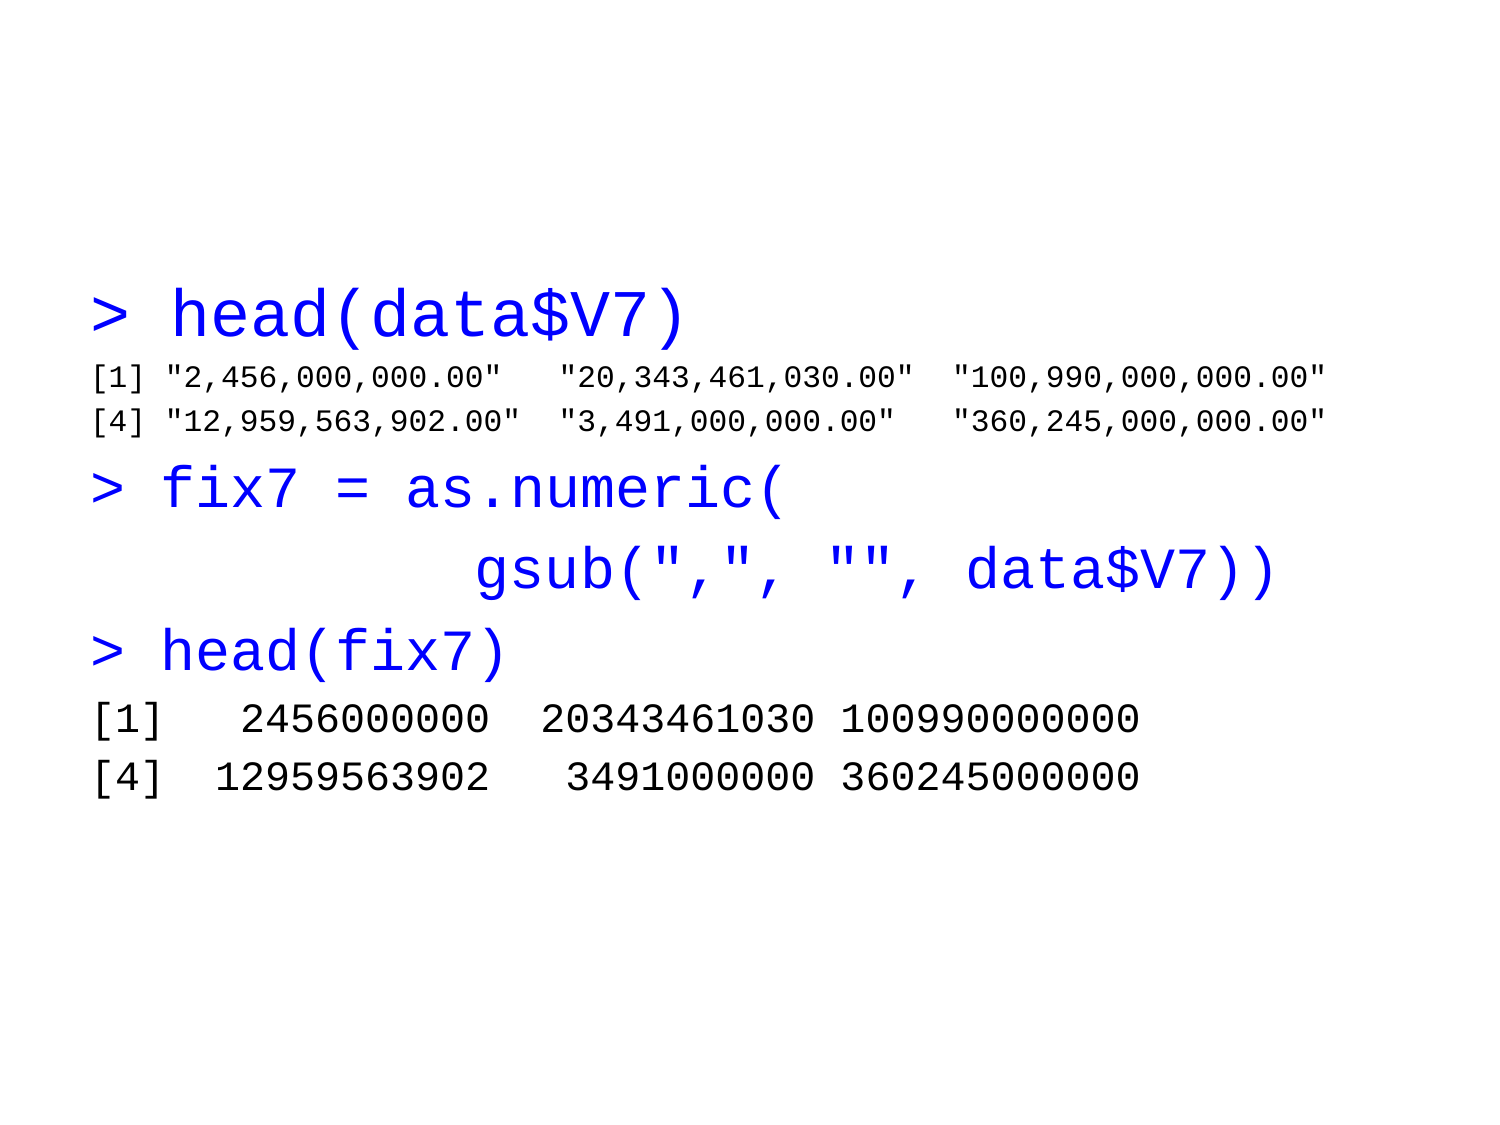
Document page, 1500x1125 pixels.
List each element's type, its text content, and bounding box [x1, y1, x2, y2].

list > head(data$V7) [1] "2,456,000,000.00" "20,343,461,030.00" "100,990,000,000.00" [4] "12,959,563,902.00" "3,491,000,000.00" "360,245,000,000.00" > fix7 = as.numeric( gsub(",", "", data$V7)) > head(fix7) [1] 2456000000 20343461030 100990000000 [4] 12959563902 3491000000 360245000000 [75, 262, 1425, 1005]
